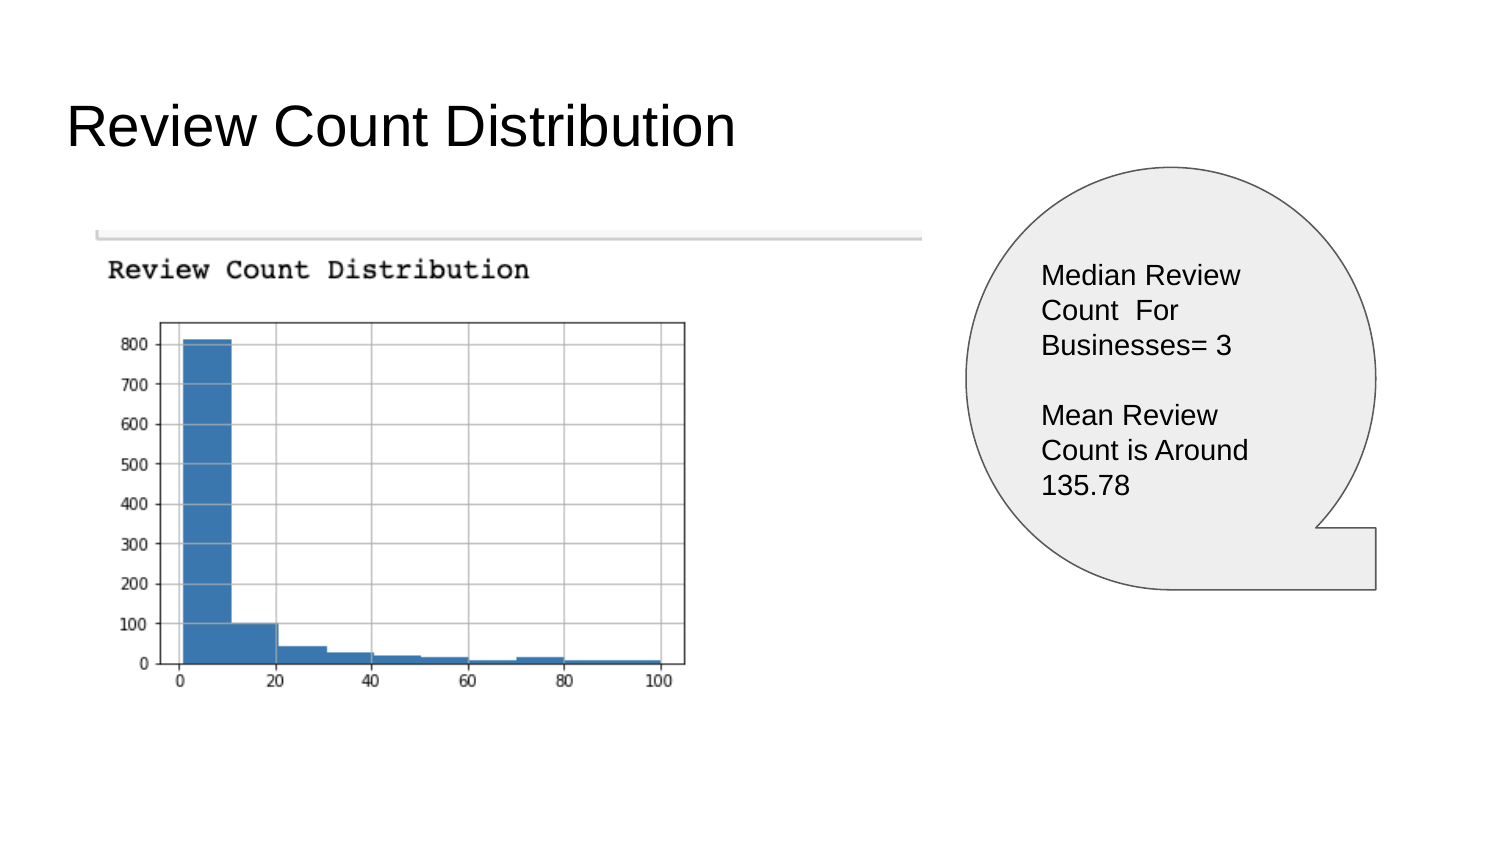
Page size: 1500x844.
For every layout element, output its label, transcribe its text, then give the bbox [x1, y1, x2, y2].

picture [66, 229, 922, 709]
text_box Median Review Count For Businesses= 3 Mean Review Count is Around 135.78 [966, 167, 1376, 590]
title Review Count Distribution [51, 72, 1449, 167]
